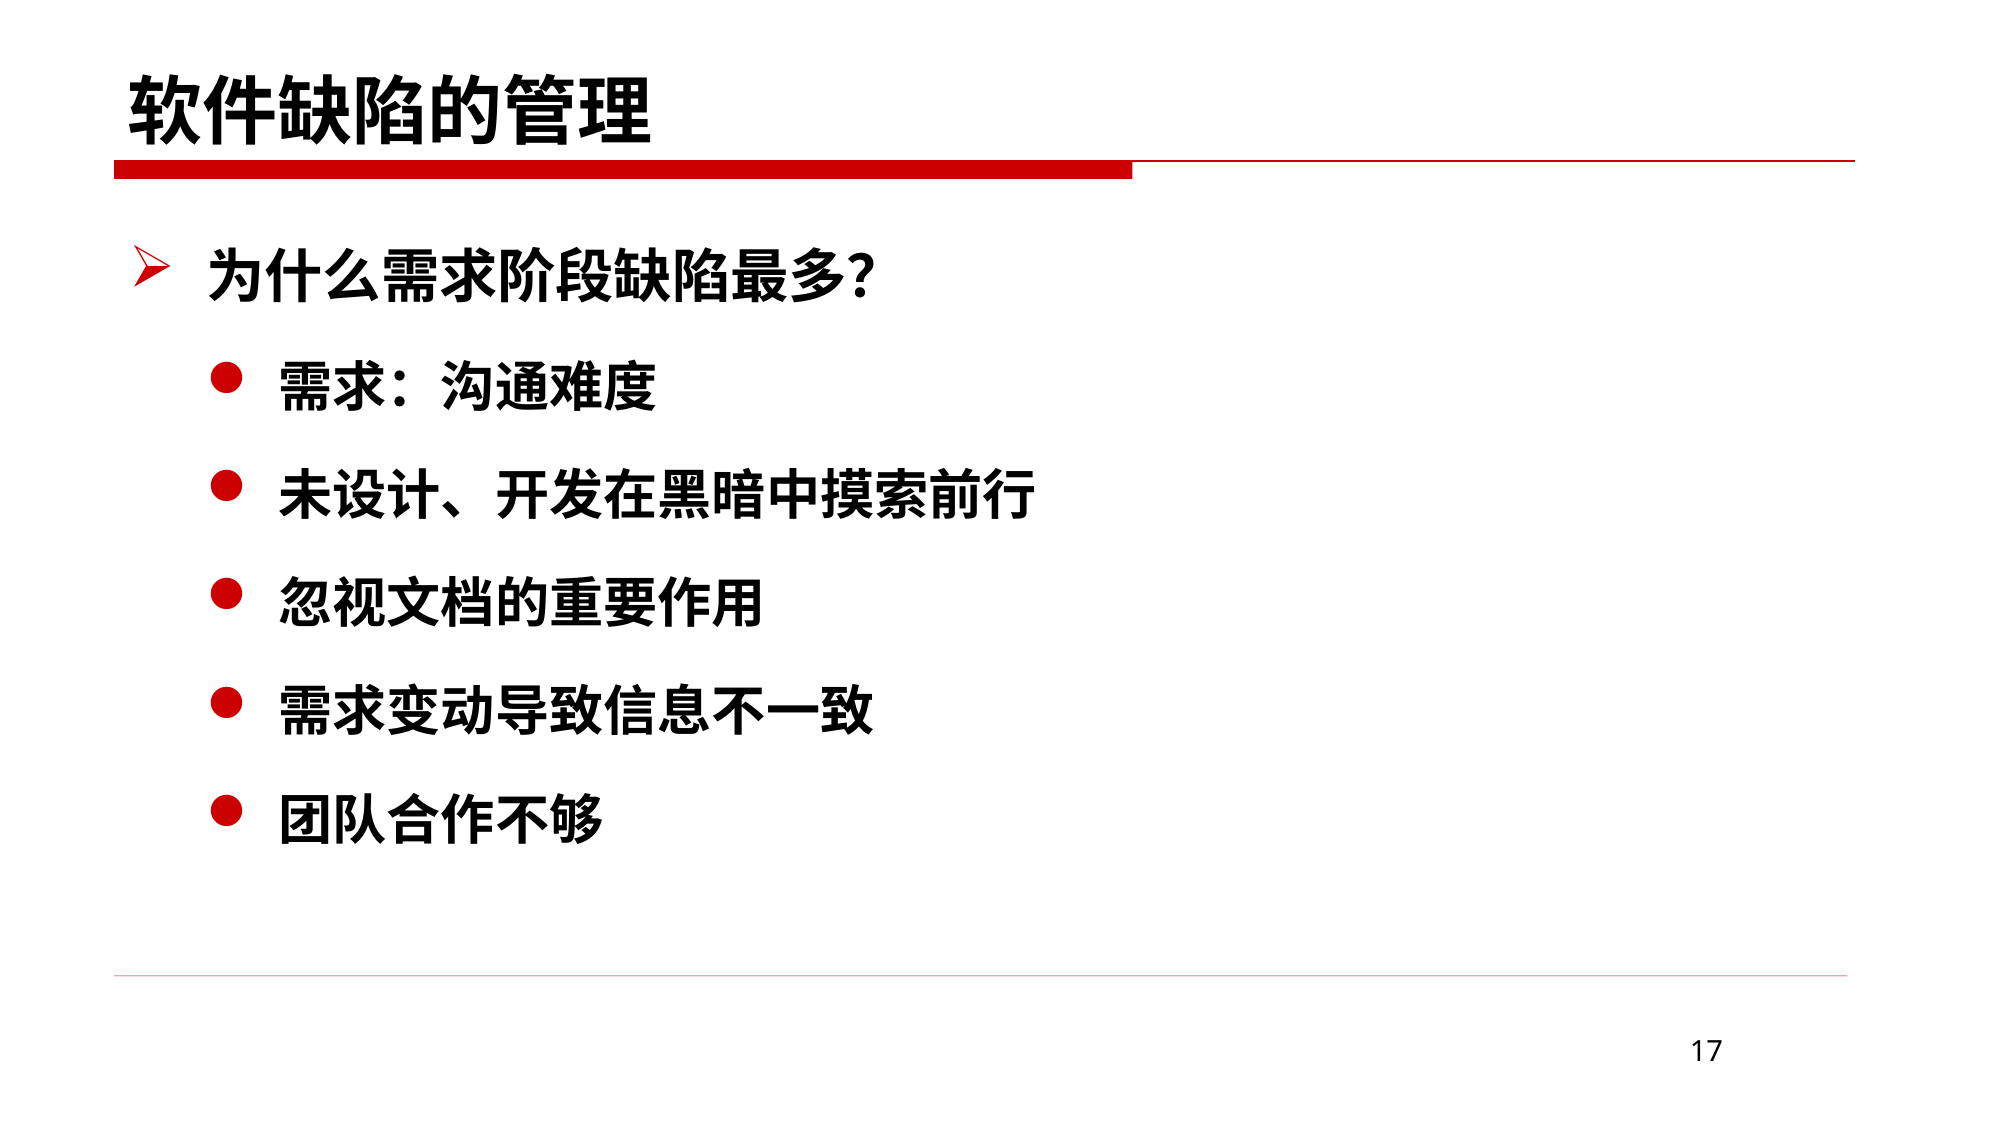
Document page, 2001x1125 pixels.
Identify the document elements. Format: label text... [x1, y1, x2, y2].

slide_number 17 [1674, 1024, 2000, 1103]
title 软件缺陷的管理 [112, 42, 1863, 161]
list 为什么需求阶段缺陷最多？ 需求：沟通难度 未设计、开发在黑暗中摸索前行 忽视文档的重要作用 需求变动导致信息不一致 团队合作不够 [114, 196, 1865, 897]
